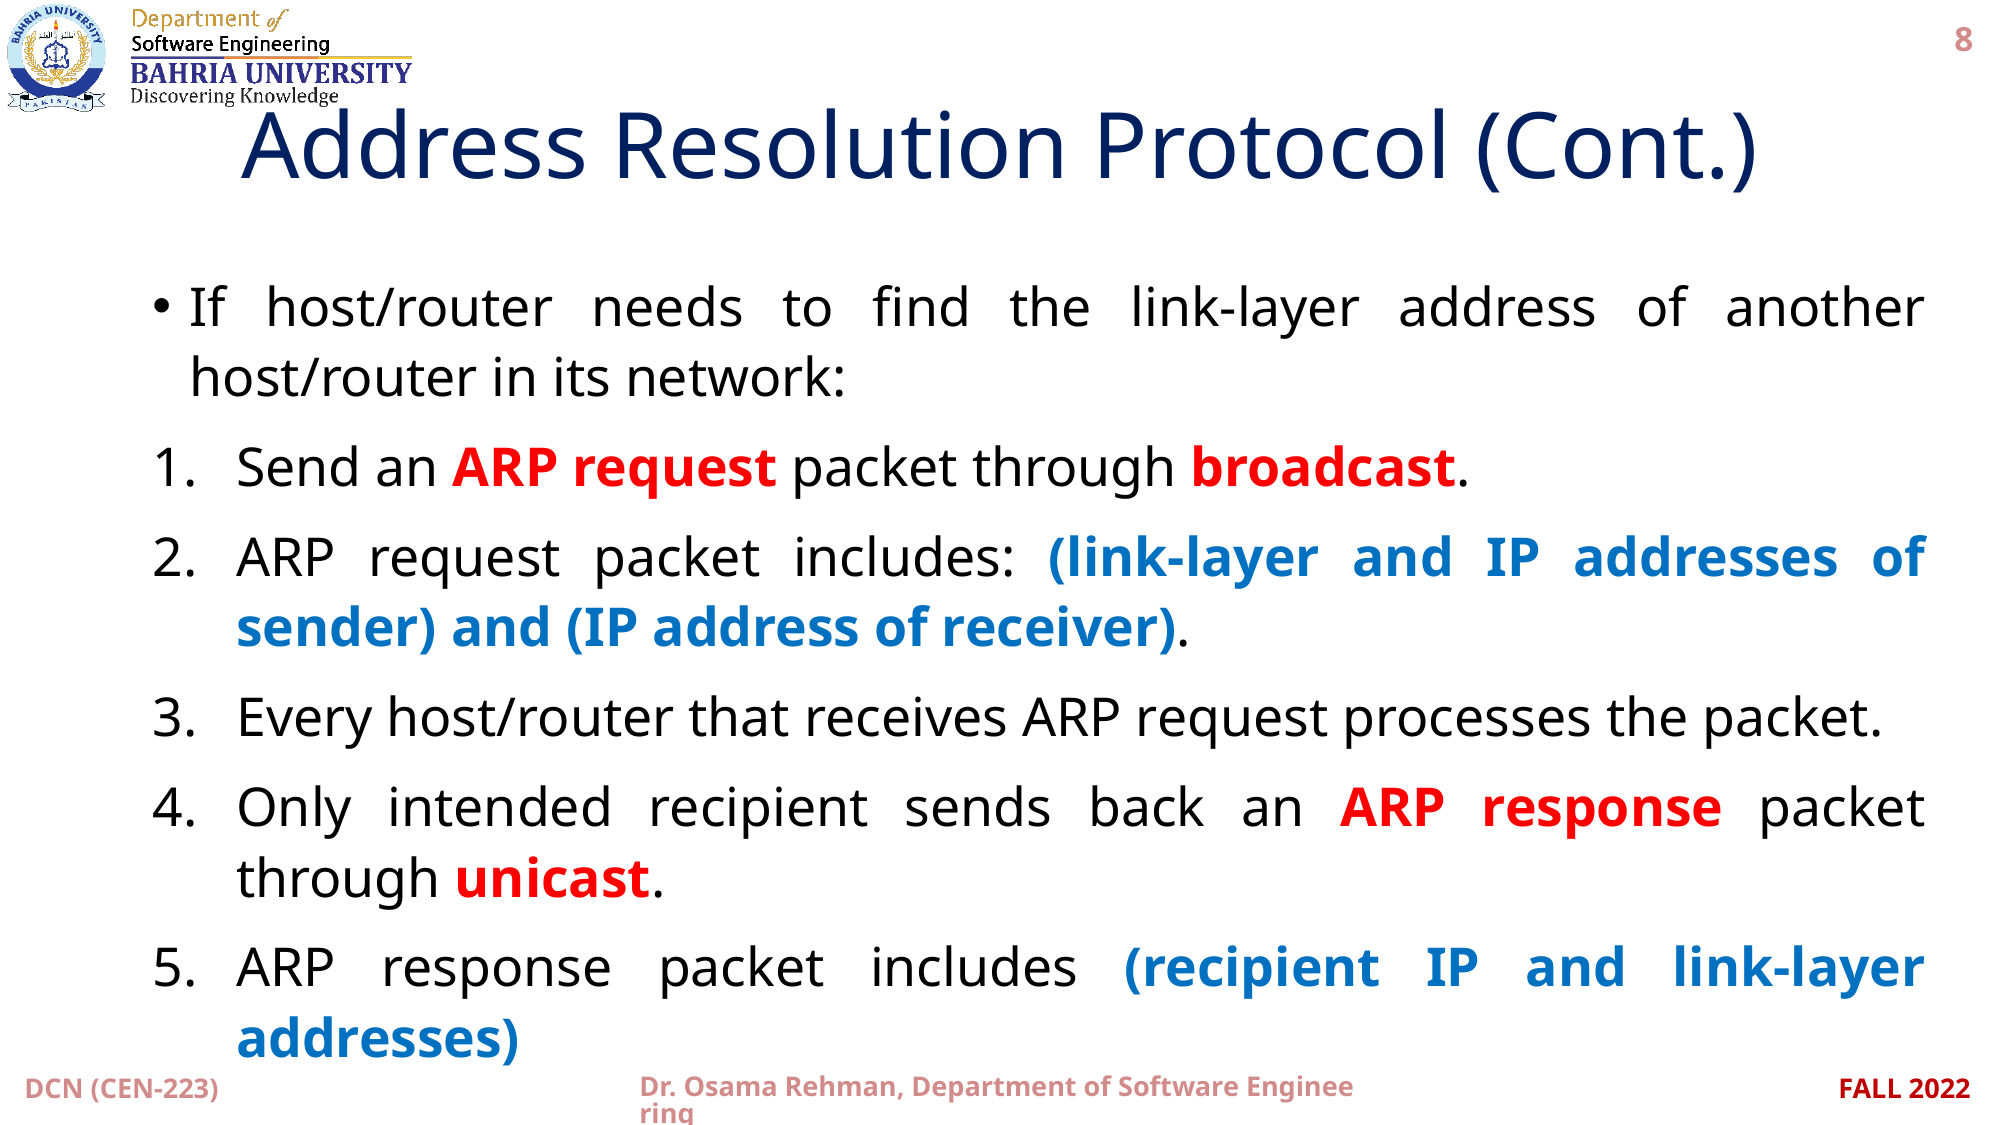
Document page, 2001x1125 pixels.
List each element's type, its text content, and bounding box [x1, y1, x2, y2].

title Address Resolution Protocol (Cont.) [137, 59, 1863, 237]
slide_number DCN (CEN-223) [9, 1057, 624, 1118]
slide_number 8 [1538, 10, 1989, 71]
picture [1, 1, 416, 120]
list If host/router needs to find the link-layer address of another host/router in its network: Send an ARP request packet through broadcast. ARP request packet includes: (link-layer and IP addresses of sender) and (IP address of receiver). Every host/router that receives ARP request processes the packet. Only intended recipient sends back an ARP response packet through unicast. ARP response packet includes (recipient IP and link-layer addresses) [137, 258, 1941, 1083]
footer Dr. Osama Rehman, Department of Software Engineering [624, 1057, 1371, 1118]
